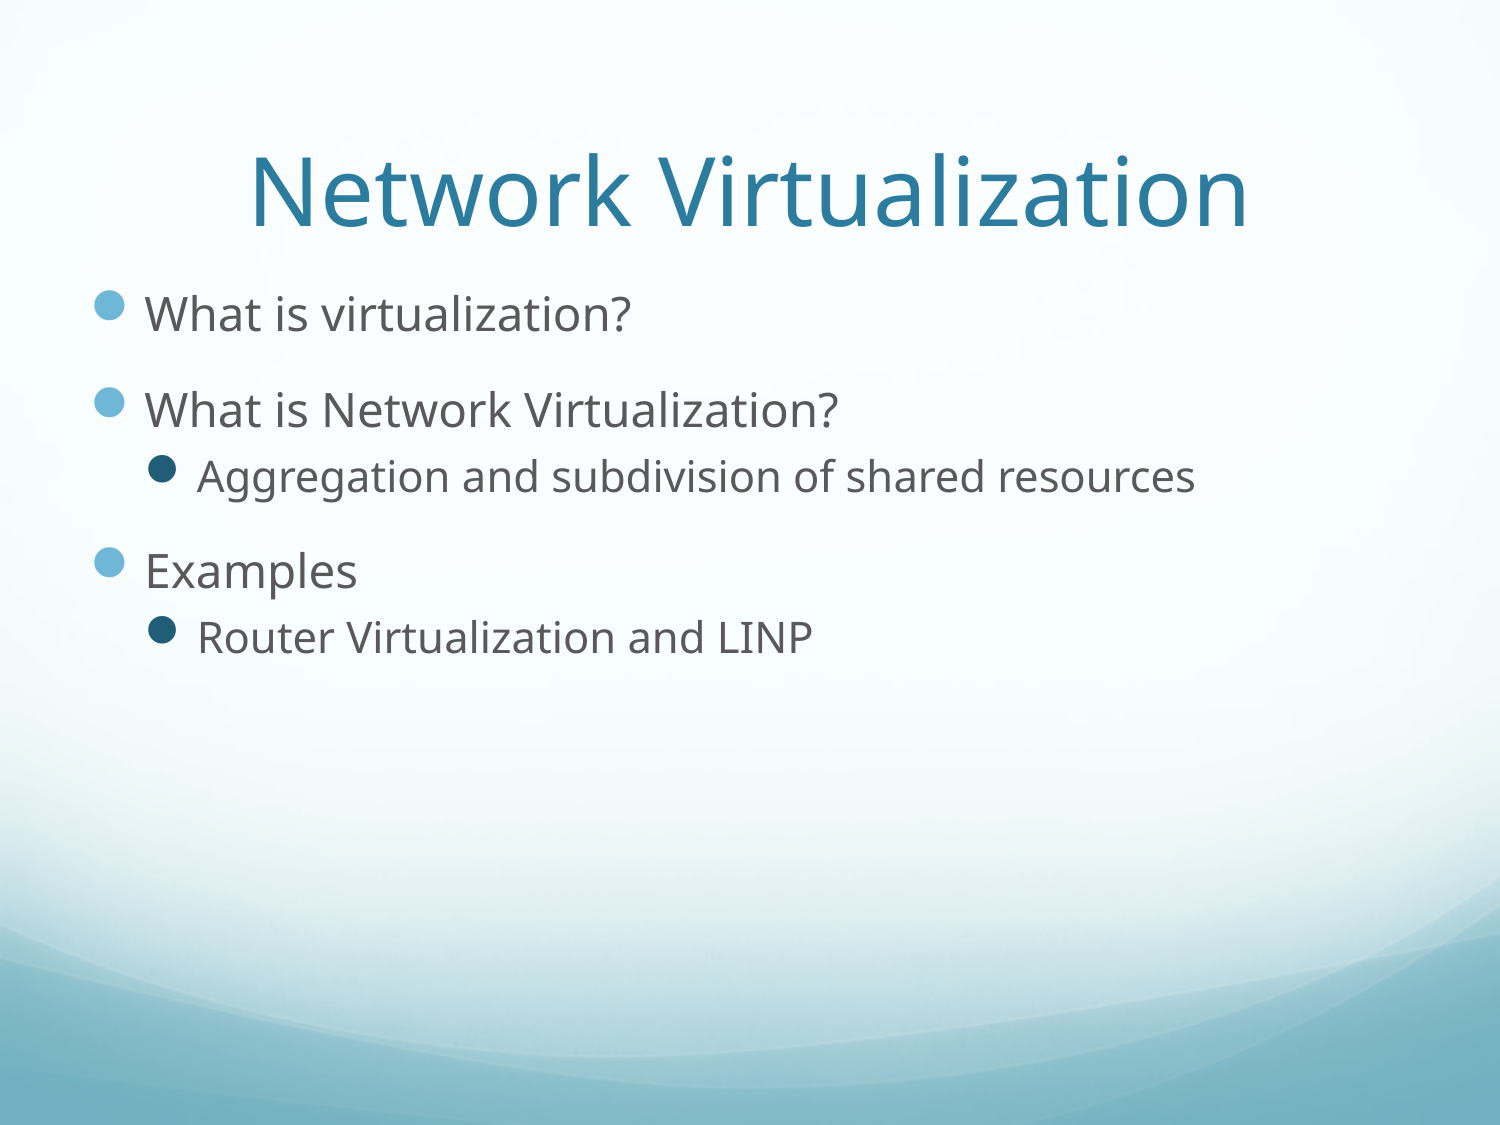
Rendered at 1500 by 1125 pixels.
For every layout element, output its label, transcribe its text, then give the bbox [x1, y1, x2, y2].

list What is virtualization? What is Network Virtualization? Aggregation and subdivision of shared resources Examples Router Virtualization and LINP [75, 276, 1425, 671]
title Network Virtualization [75, 65, 1425, 253]
